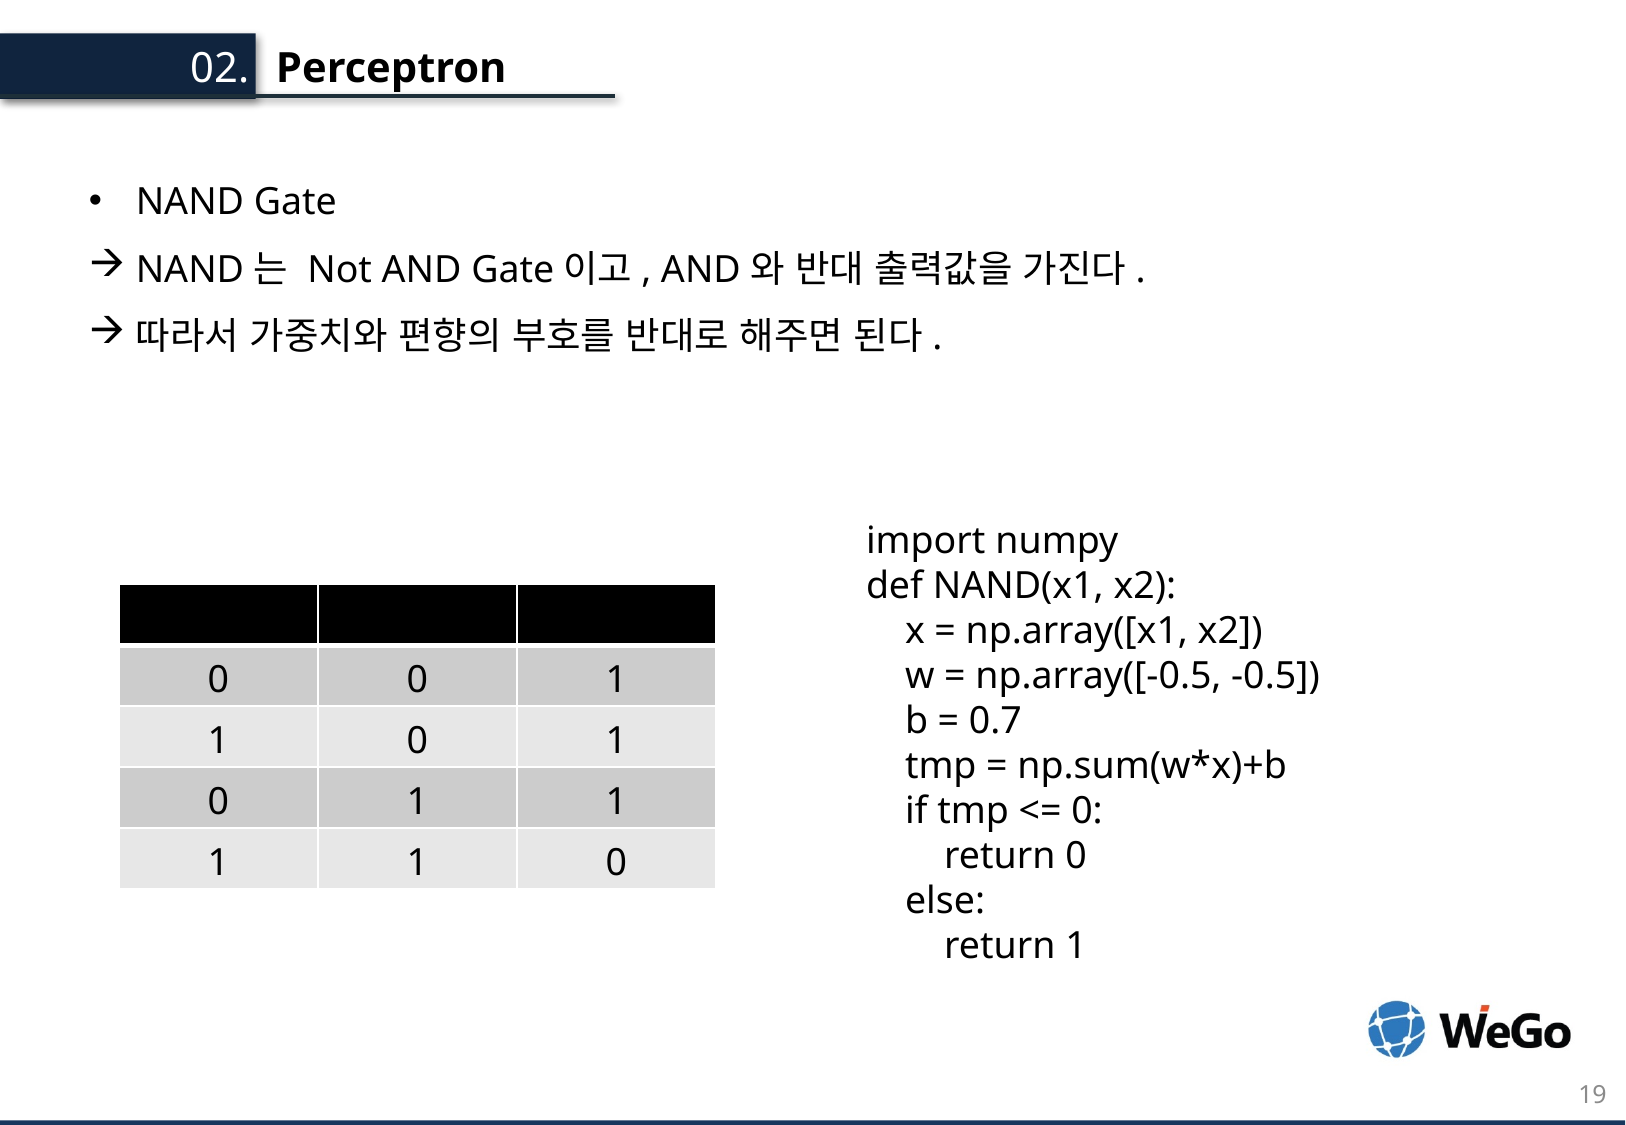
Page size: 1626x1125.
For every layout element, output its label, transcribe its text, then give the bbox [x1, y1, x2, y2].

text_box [0, 33, 263, 95]
text_box import numpy def NAND(x1, x2): x = np.array([x1, x2]) w = np.array([-0.5, -0.5]) b = 0.7 tmp = np.sum(w*x)+b if tmp <= 0: return 0 else: return 1 [851, 508, 1431, 973]
picture [1355, 990, 1590, 1065]
slide_number 19 [1242, 1065, 1622, 1125]
text_box NAND Gate NAND는 Not AND Gate이고, AND와 반대 출력값을 가진다. 따라서 가중치와 편향의 부호를 반대로 해주면 된다. [74, 147, 1551, 500]
text_box Perceptron [263, 33, 522, 95]
